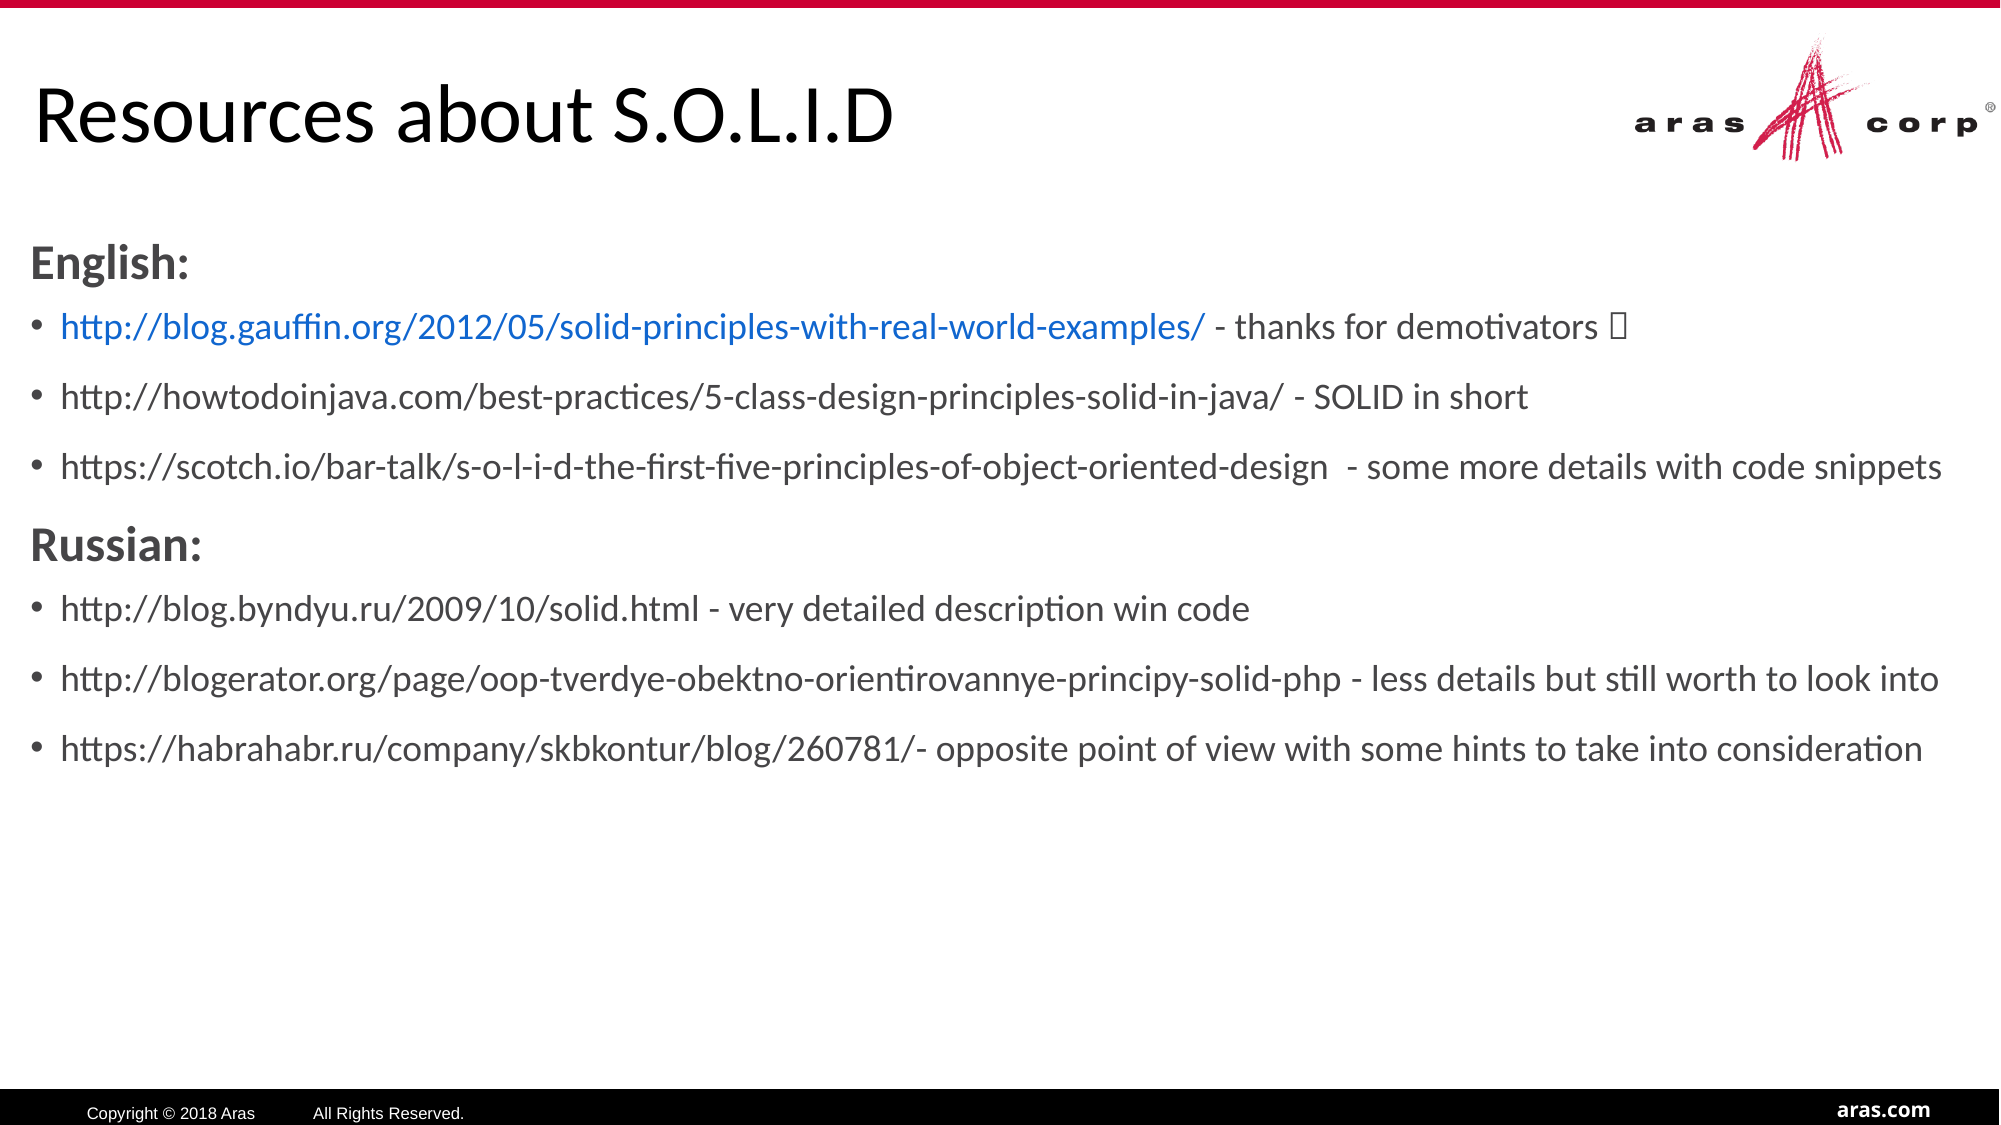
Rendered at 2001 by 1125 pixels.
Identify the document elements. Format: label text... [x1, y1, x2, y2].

title Resources about S.O.L.I.D [19, 30, 1587, 201]
text_box English: http://blog.gauffin.org/2012/05/solid-principles-with-real-world-examples/ - thanks for demotivators  http://howtodoinjava.com/best-practices/5-class-design-principles-solid-in-java/ - SOLID in short https://scotch.io/bar-talk/s-o-l-i-d-the-first-five-principles-of-object-oriented-design - some more details with code snippets Russian: http://blog.byndyu.ru/2009/10/solid.html - very detailed description win code http://blogerator.org/page/oop-tverdye-obektno-orientirovannye-principy-solid-php - less details but still worth to look into https://habrahabr.ru/company/skbkontur/blog/260781/- opposite point of view with some hints to take into consideration [19, 211, 1963, 1043]
picture [1628, 0, 2001, 196]
